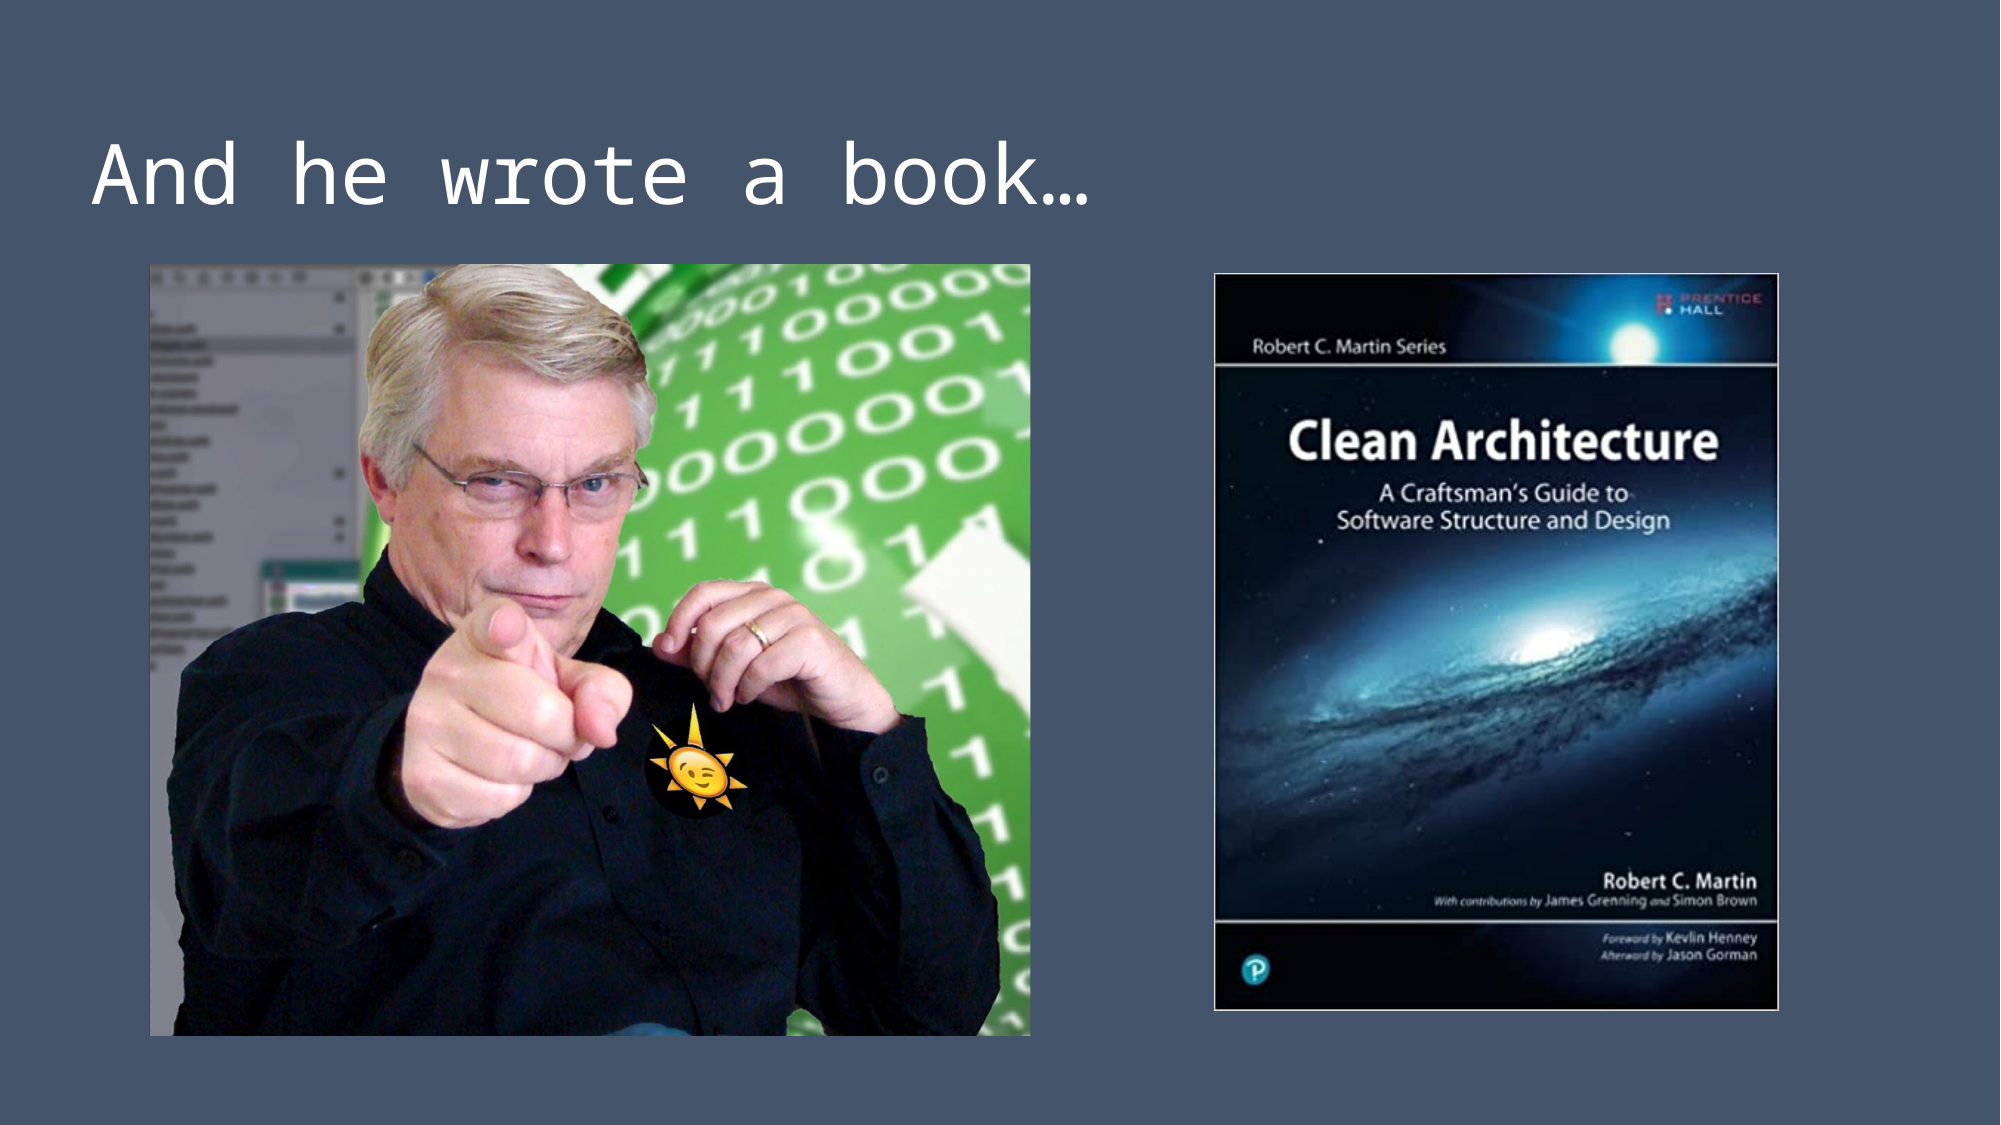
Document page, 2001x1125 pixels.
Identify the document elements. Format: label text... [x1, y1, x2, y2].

text_box And he wrote a book… [75, 114, 1956, 229]
picture [149, 264, 1031, 1037]
picture [1214, 273, 1779, 1011]
